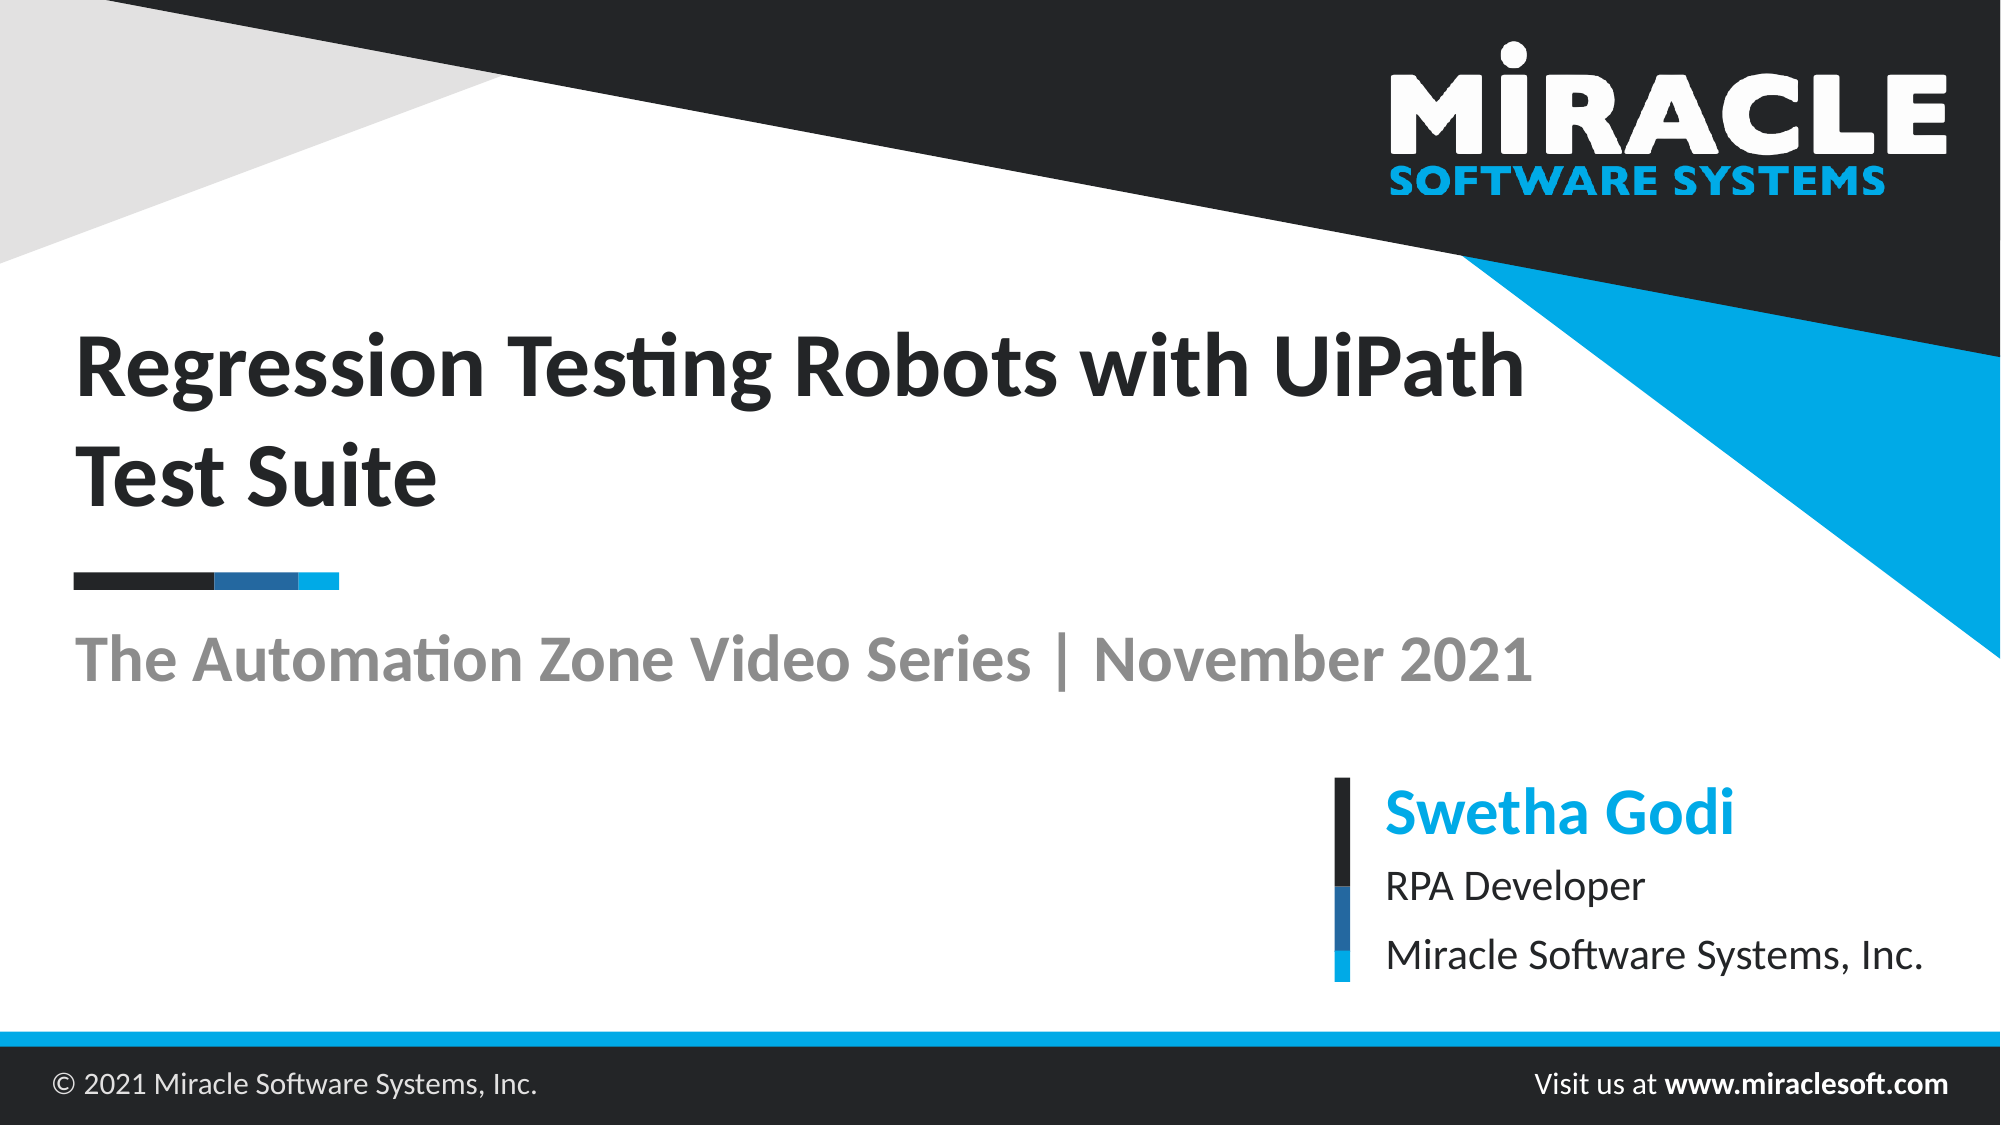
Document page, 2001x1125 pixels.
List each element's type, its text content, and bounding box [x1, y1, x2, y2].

list RPA Developer [1370, 851, 1967, 916]
list Swetha Godi [1370, 775, 1967, 840]
list The Automation Zone Video Series | November 2021 [60, 606, 1615, 703]
list Miracle Software Systems, Inc. [1370, 919, 1967, 985]
list Regression Testing Robots with UiPath Test Suite [60, 280, 1615, 551]
